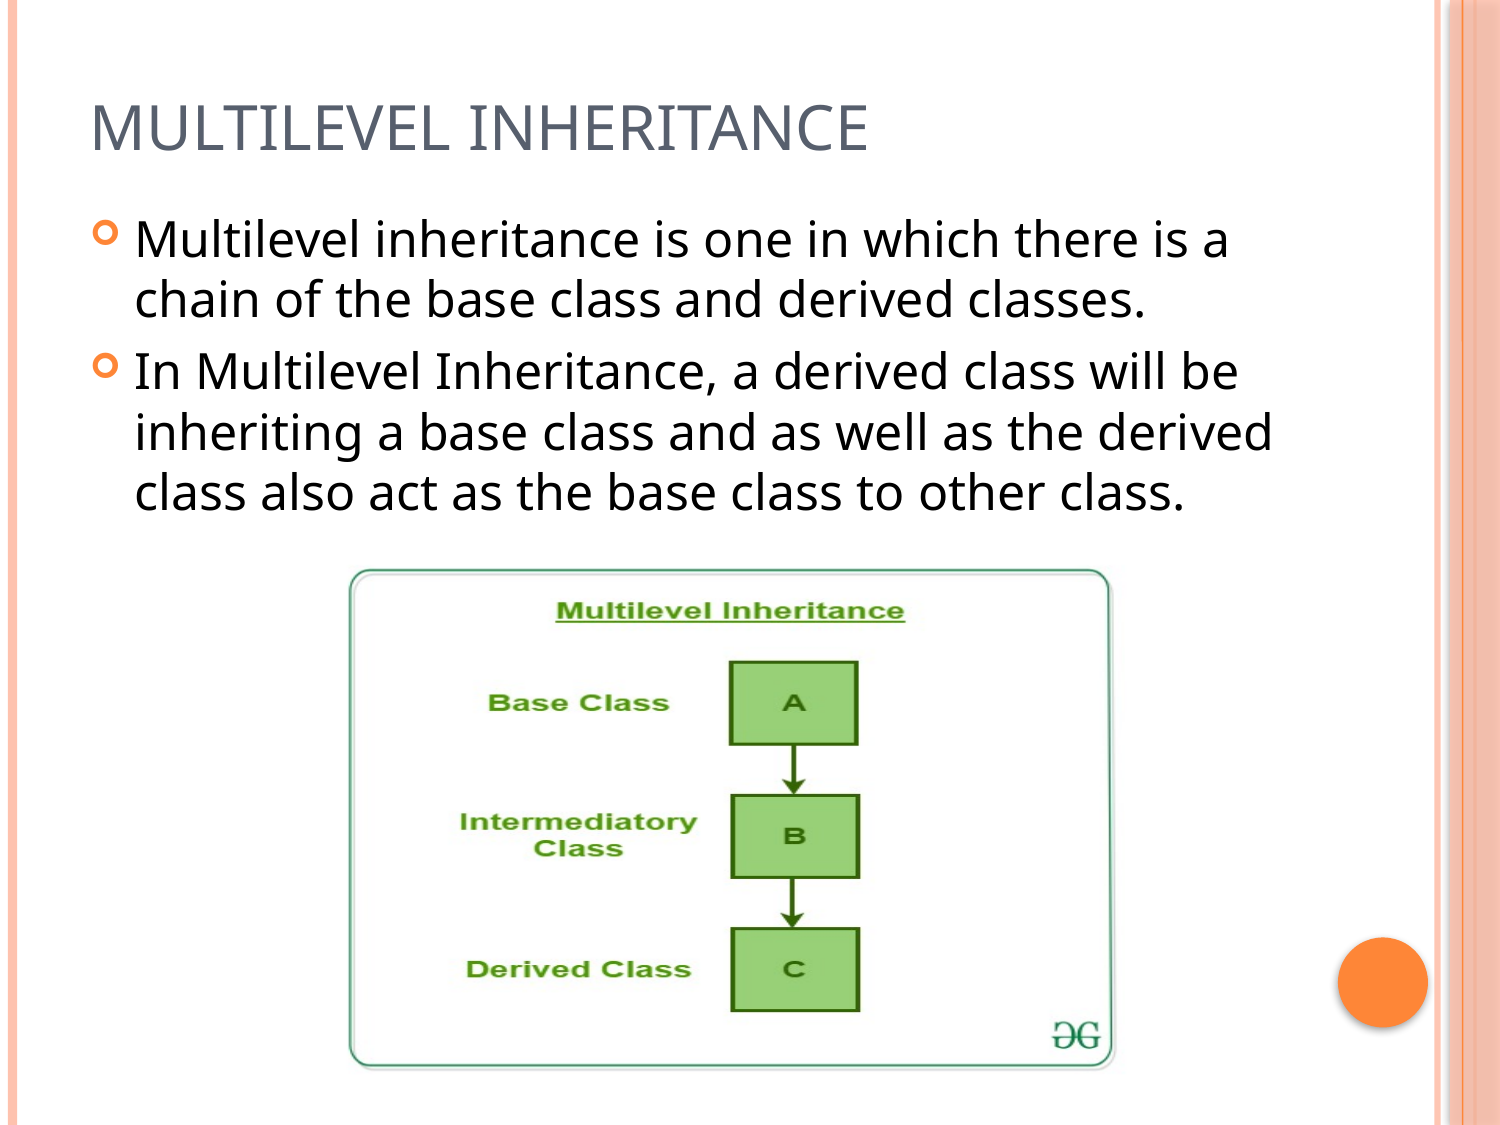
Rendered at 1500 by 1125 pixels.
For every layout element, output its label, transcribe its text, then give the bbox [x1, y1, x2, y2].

list Multilevel inheritance is one in which there is a chain of the base class and derived classes. In Multilevel Inheritance, a derived class will be inheriting a base class and as well as the derived class also act as the base class to other class. [75, 200, 1300, 1062]
picture [324, 549, 1140, 1088]
title Multilevel inheritance [75, 62, 1300, 170]
